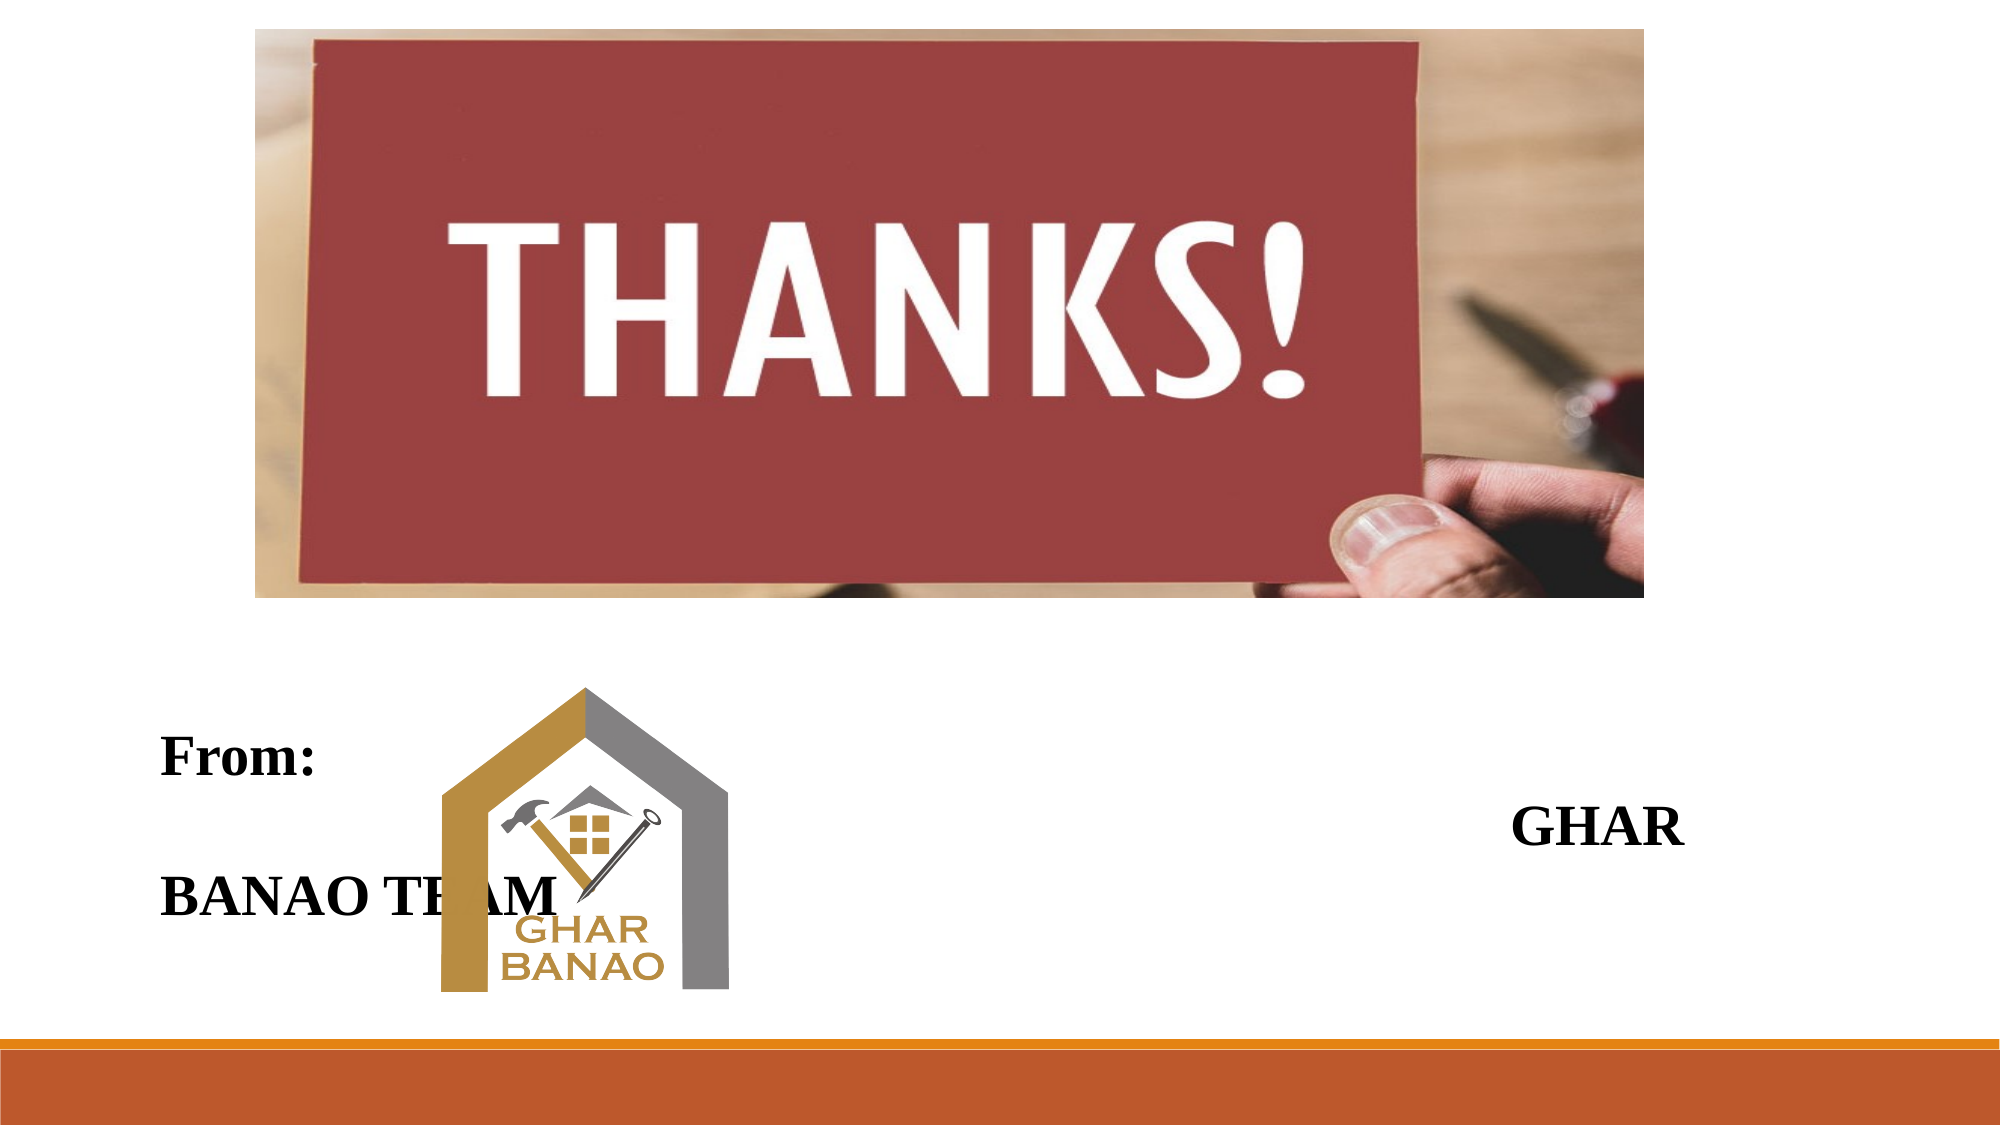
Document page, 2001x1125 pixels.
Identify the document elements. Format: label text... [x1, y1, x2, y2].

text_box From: GHAR BANAO TEAM [145, 710, 438, 935]
text_box From: GHAR BANAO TEAM [737, 710, 1888, 935]
picture [440, 687, 729, 993]
picture [255, 29, 1644, 598]
